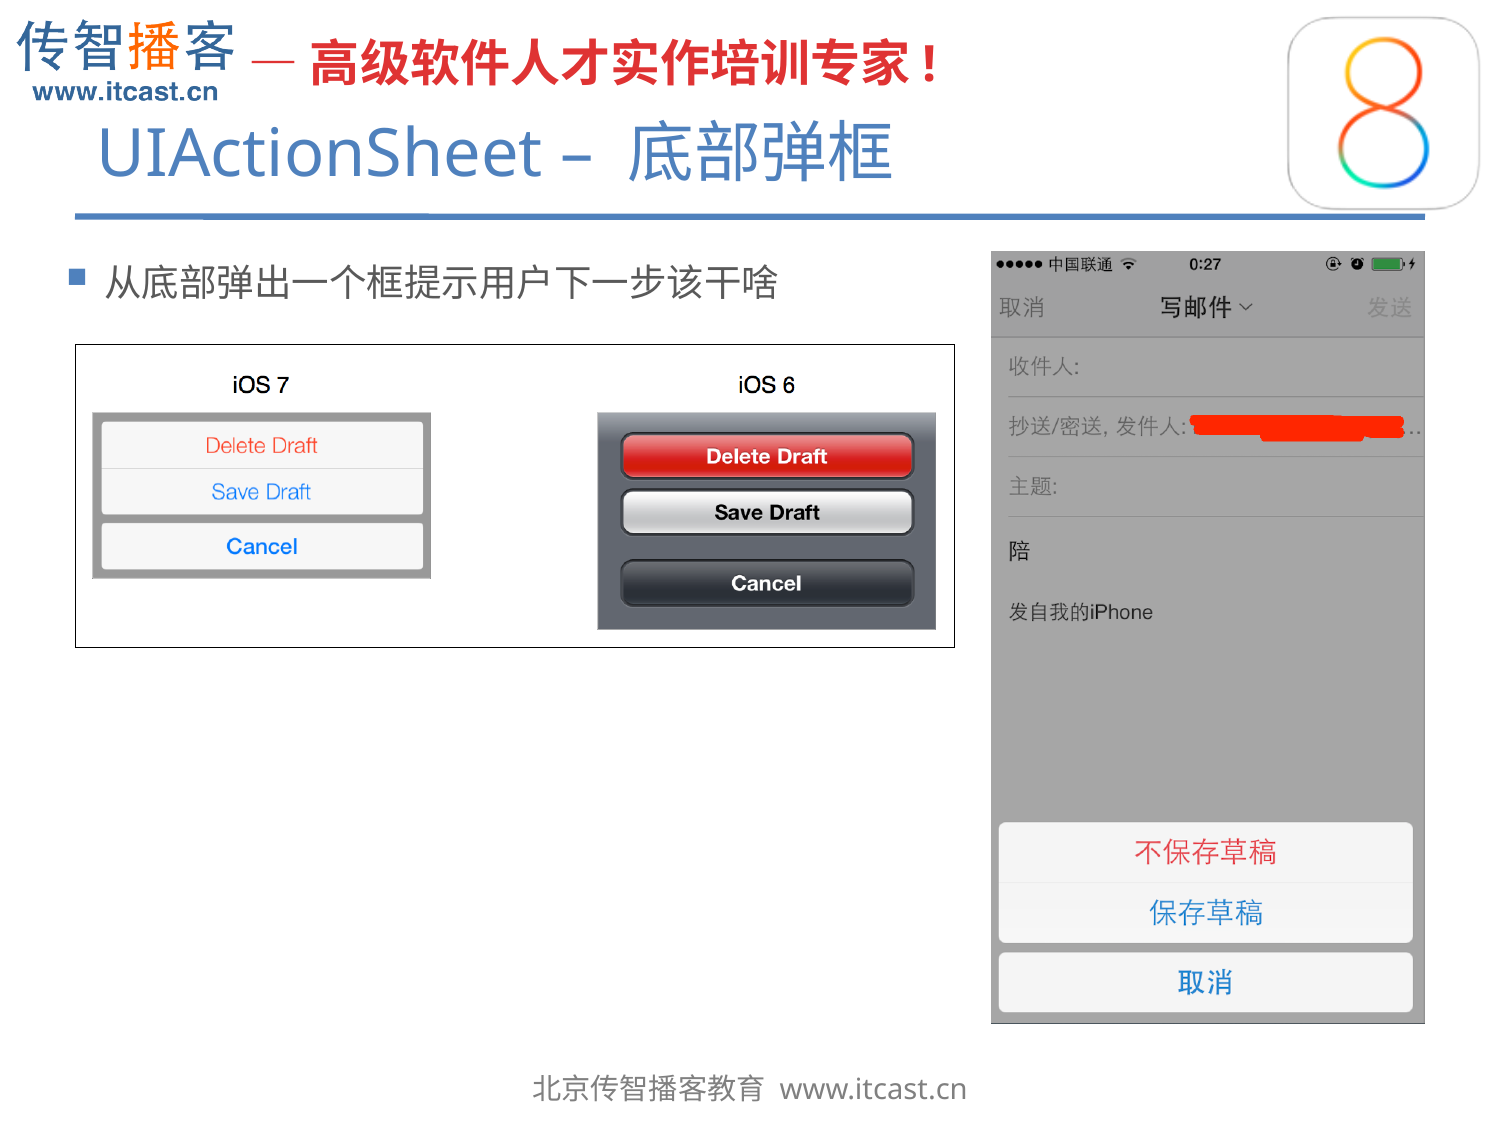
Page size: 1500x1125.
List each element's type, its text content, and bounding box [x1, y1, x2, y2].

title UIActionSheet – 底部弹框 [81, 102, 1416, 238]
picture [74, 343, 955, 649]
list 从底部弹出一个框提示用户下一步该干啥 [51, 251, 987, 322]
picture [991, 250, 1426, 1024]
picture [16, 19, 234, 101]
picture [1270, 0, 1497, 227]
